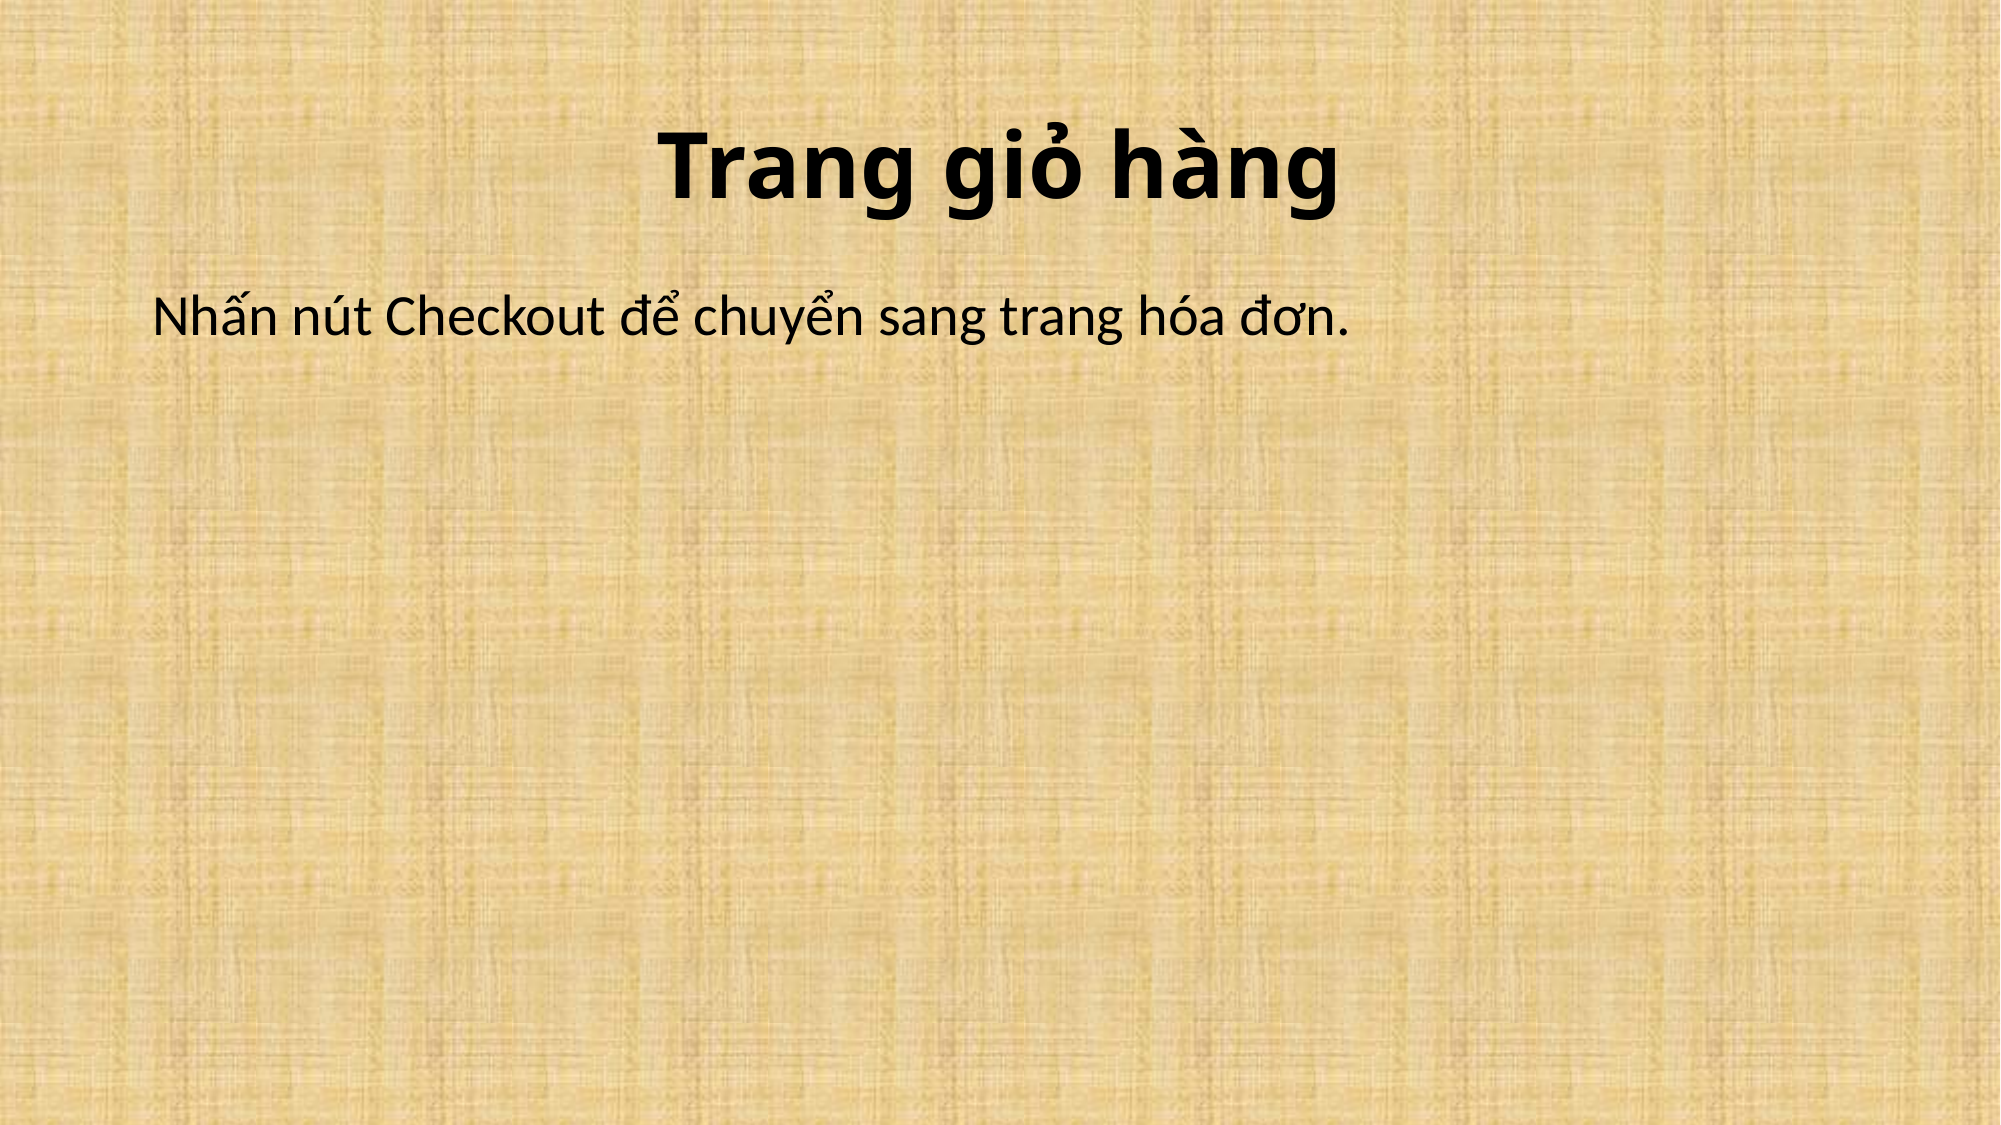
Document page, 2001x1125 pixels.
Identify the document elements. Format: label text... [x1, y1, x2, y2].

title Trang giỏ hàng [137, 59, 1863, 277]
list Nhấn nút Checkout để chuyển sang trang hóa đơn. [137, 277, 1863, 1014]
picture [0, 0, 2001, 1125]
